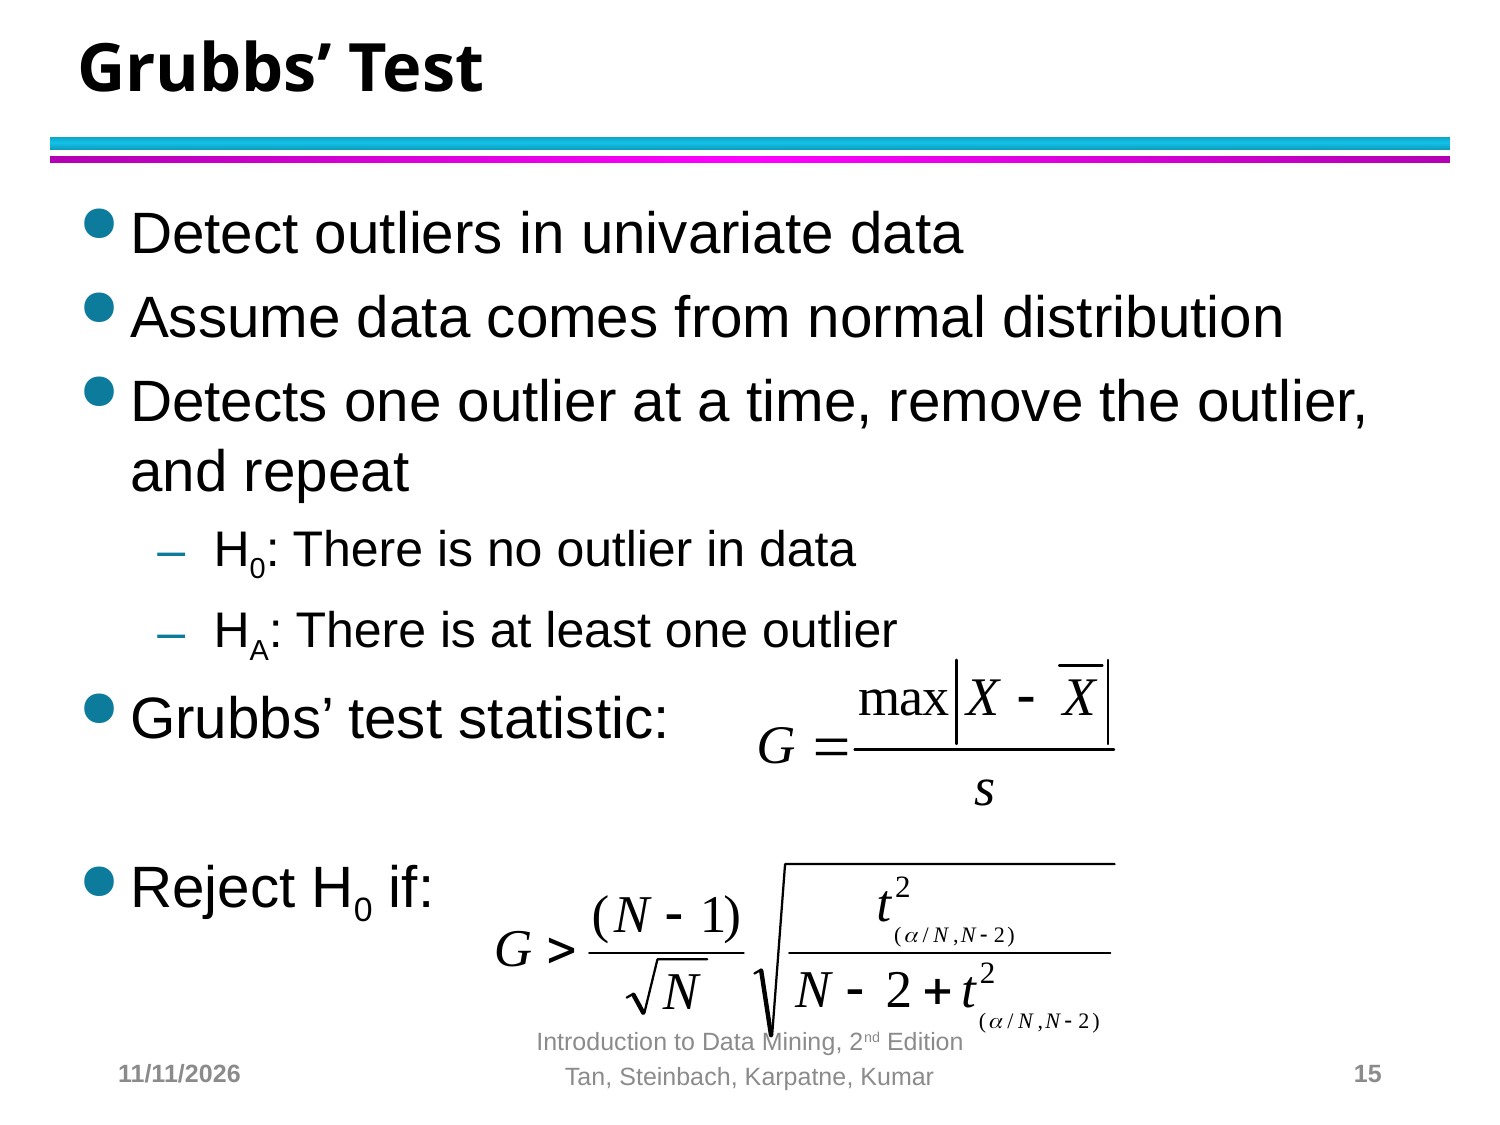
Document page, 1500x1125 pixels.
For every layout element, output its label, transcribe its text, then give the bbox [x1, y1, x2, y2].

list Detect outliers in univariate data Assume data comes from normal distribution Detects one outlier at a time, remove the outlier, and repeat H0: There is no outlier in data HA: There is at least one outlier Grubbs’ test statistic: Reject H0 if: [67, 187, 1432, 1038]
footer Introduction to Data Mining, 2nd Edition Tan, Steinbach, Karpatne, Kumar [496, 1059, 1004, 1103]
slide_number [103, 1042, 441, 1103]
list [749, 649, 1126, 818]
title Grubbs’ Test [62, 24, 1421, 113]
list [487, 850, 1126, 1051]
slide_number 15 [1059, 1042, 1397, 1103]
